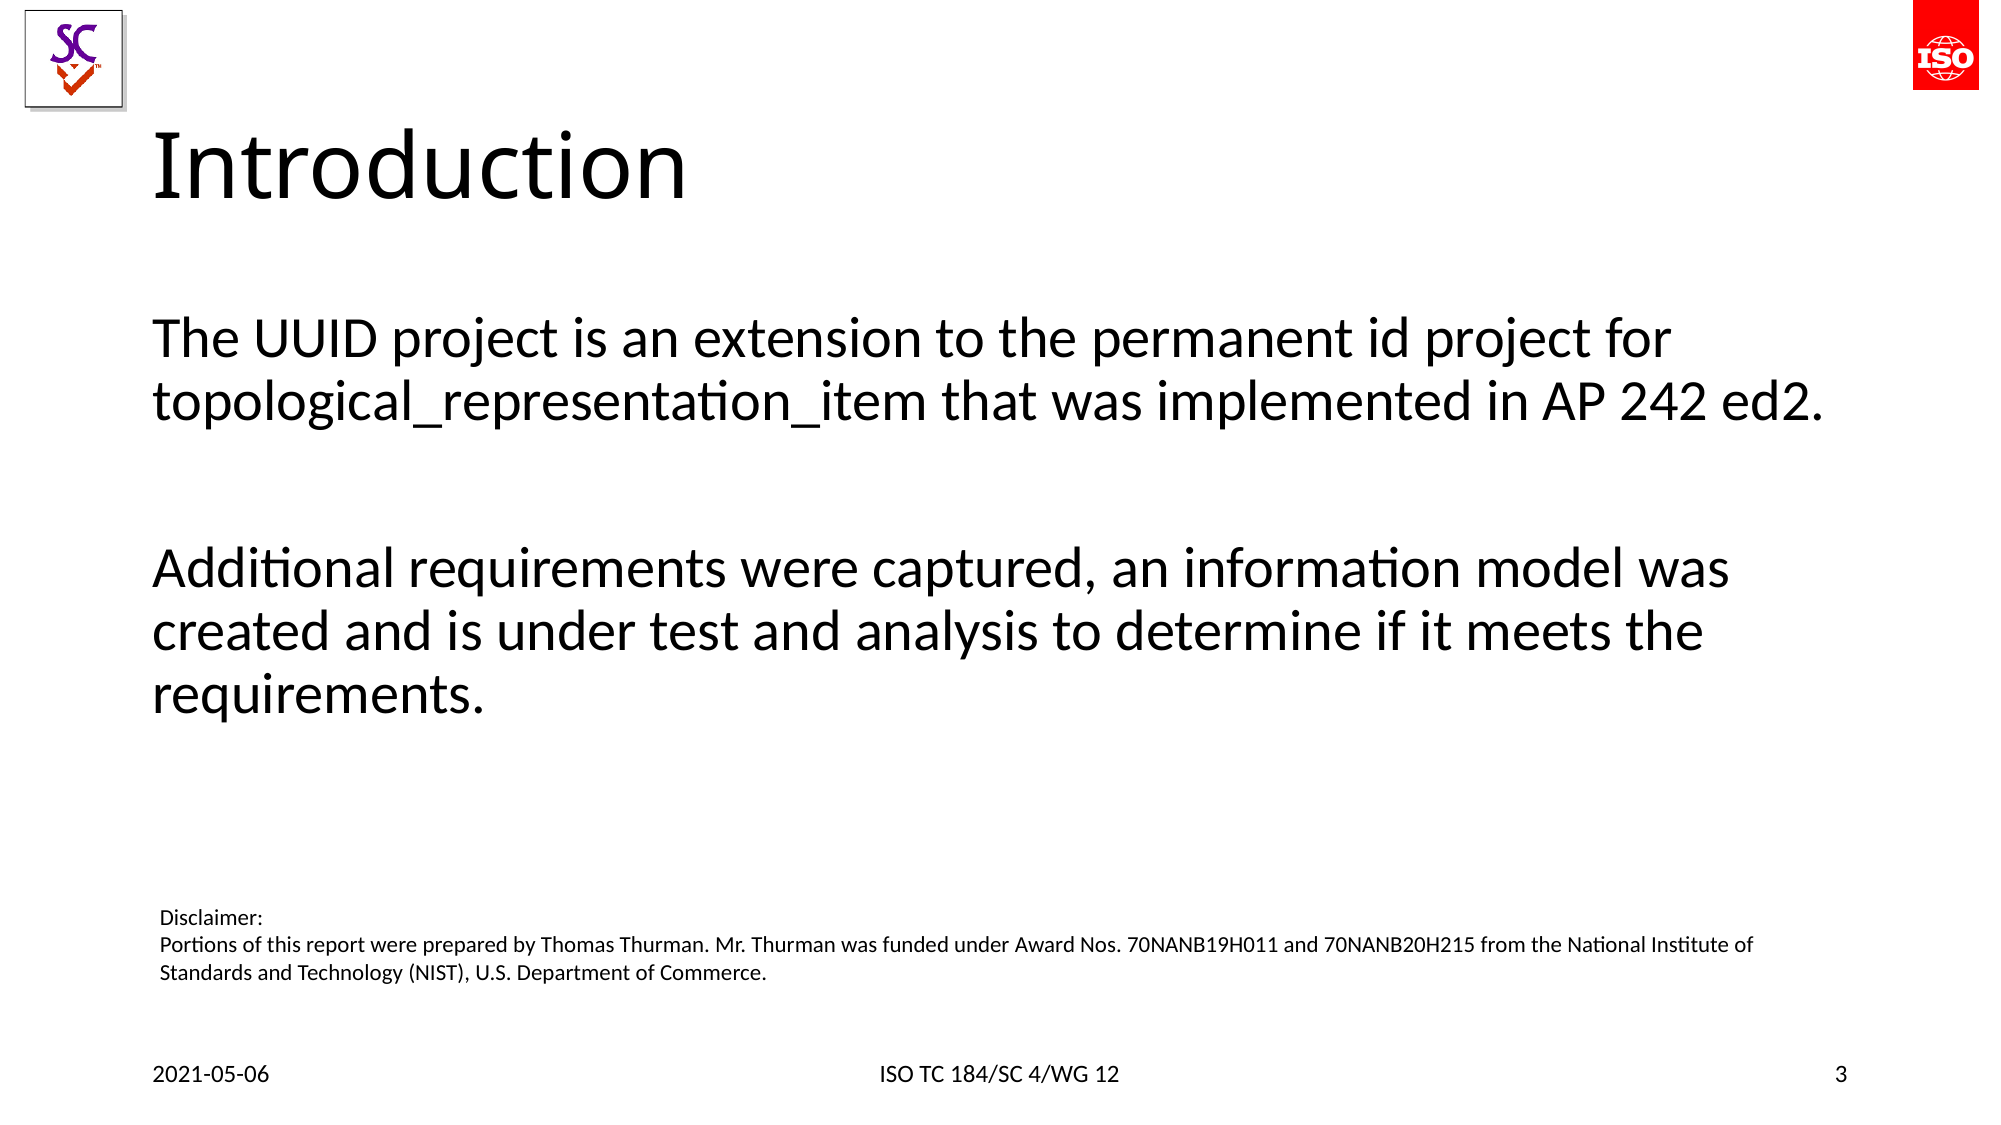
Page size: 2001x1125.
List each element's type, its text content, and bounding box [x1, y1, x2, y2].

picture [18, 4, 132, 116]
slide_number 3 [1412, 1042, 1863, 1103]
footer ISO TC 184/SC 4/WG 12 [662, 1042, 1338, 1103]
title Introduction [137, 59, 1863, 278]
text_box Disclaimer: Portions of this report were prepared by Thomas Thurman. Mr. Thurman was funded under Award Nos. 70NANB19H011 and 70NANB20H215 from the National Institute of Standards and Technology (NIST), U.S. Department of Commerce. [144, 895, 1790, 993]
list The UUID project is an extension to the permanent id project for topological_representation_item that was implemented in AP 242 ed2. Additional requirements were captured, an information model was created and is under test and analysis to determine if it meets the requirements. [137, 299, 1863, 1014]
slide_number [137, 1042, 588, 1103]
